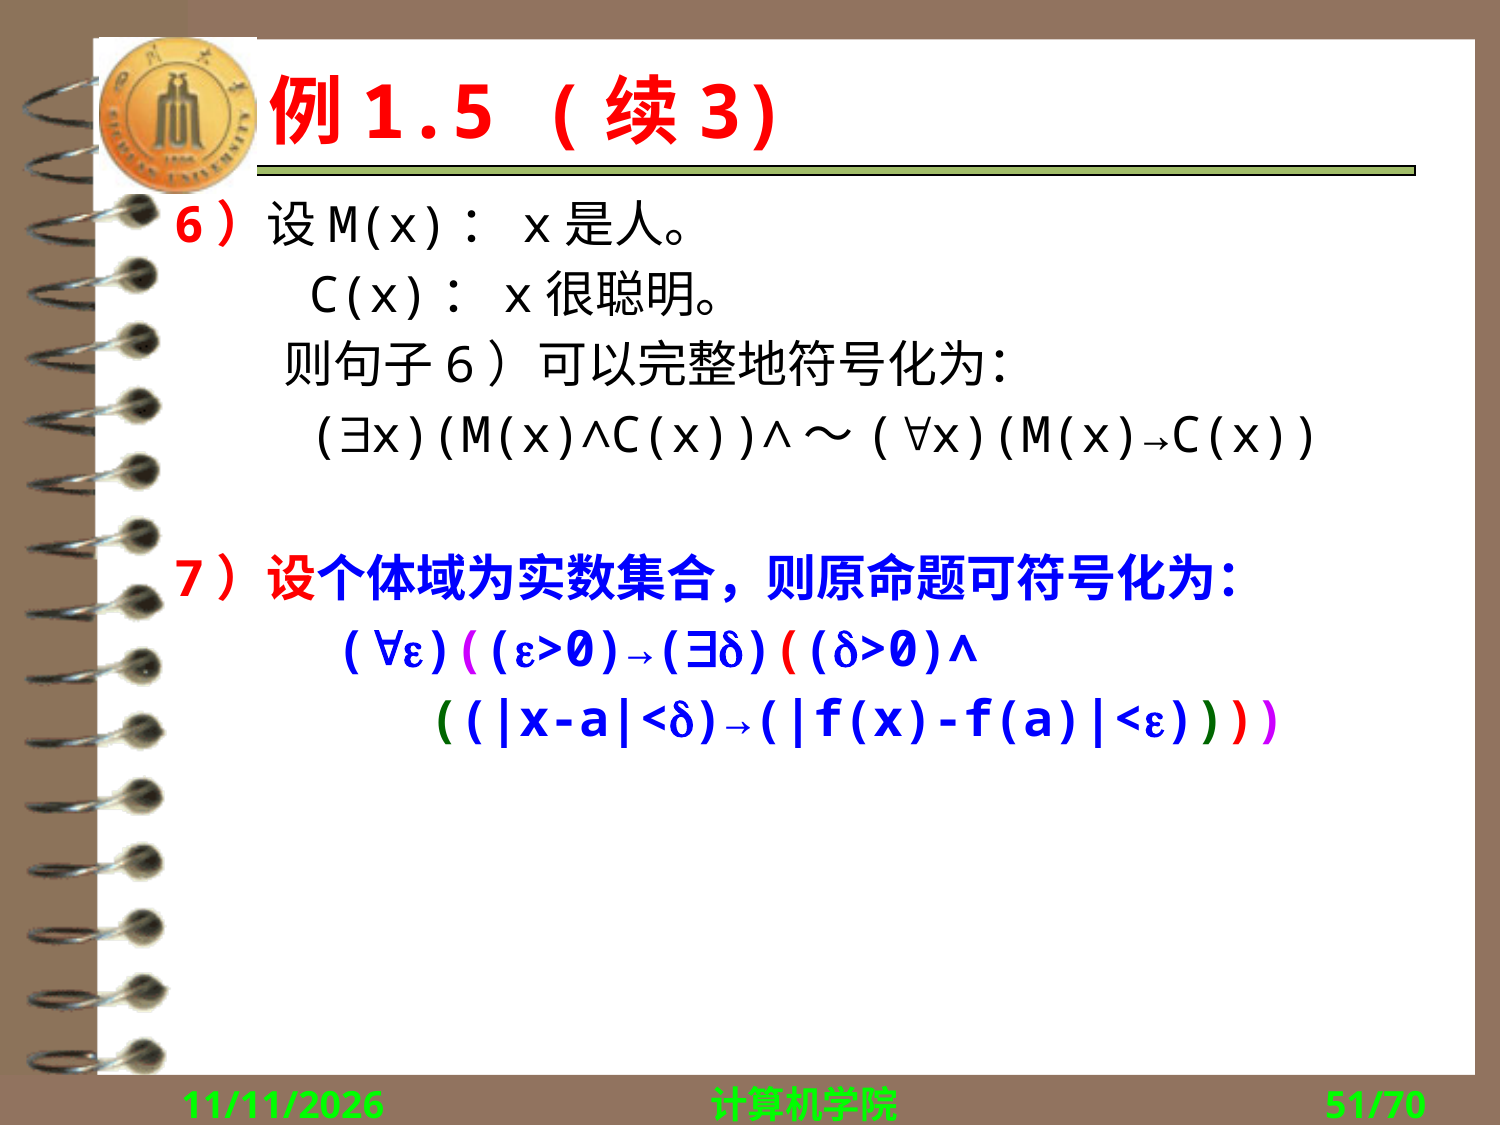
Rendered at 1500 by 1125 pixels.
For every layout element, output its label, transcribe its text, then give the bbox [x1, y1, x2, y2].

slide_number 51/70 [1128, 1073, 1442, 1100]
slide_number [166, 1073, 479, 1100]
title 例1.5 (续3) [253, 50, 1415, 168]
text_box 6）设M(x)：x是人。 C(x)：x很聪明。 则句子6）可以完整地符号化为： (x)(M(x)∧C(x))∧～(x)(M(x)→C(x)) 7）设个体域为实数集合，则原命题可符号化为： ()((>0)→()((>0)∧ ((|x-a|<)→(|f(x)-f(a)|<)))) [159, 172, 1447, 754]
footer 计算机学院 [479, 1073, 1128, 1100]
picture [0, 0, 257, 1075]
